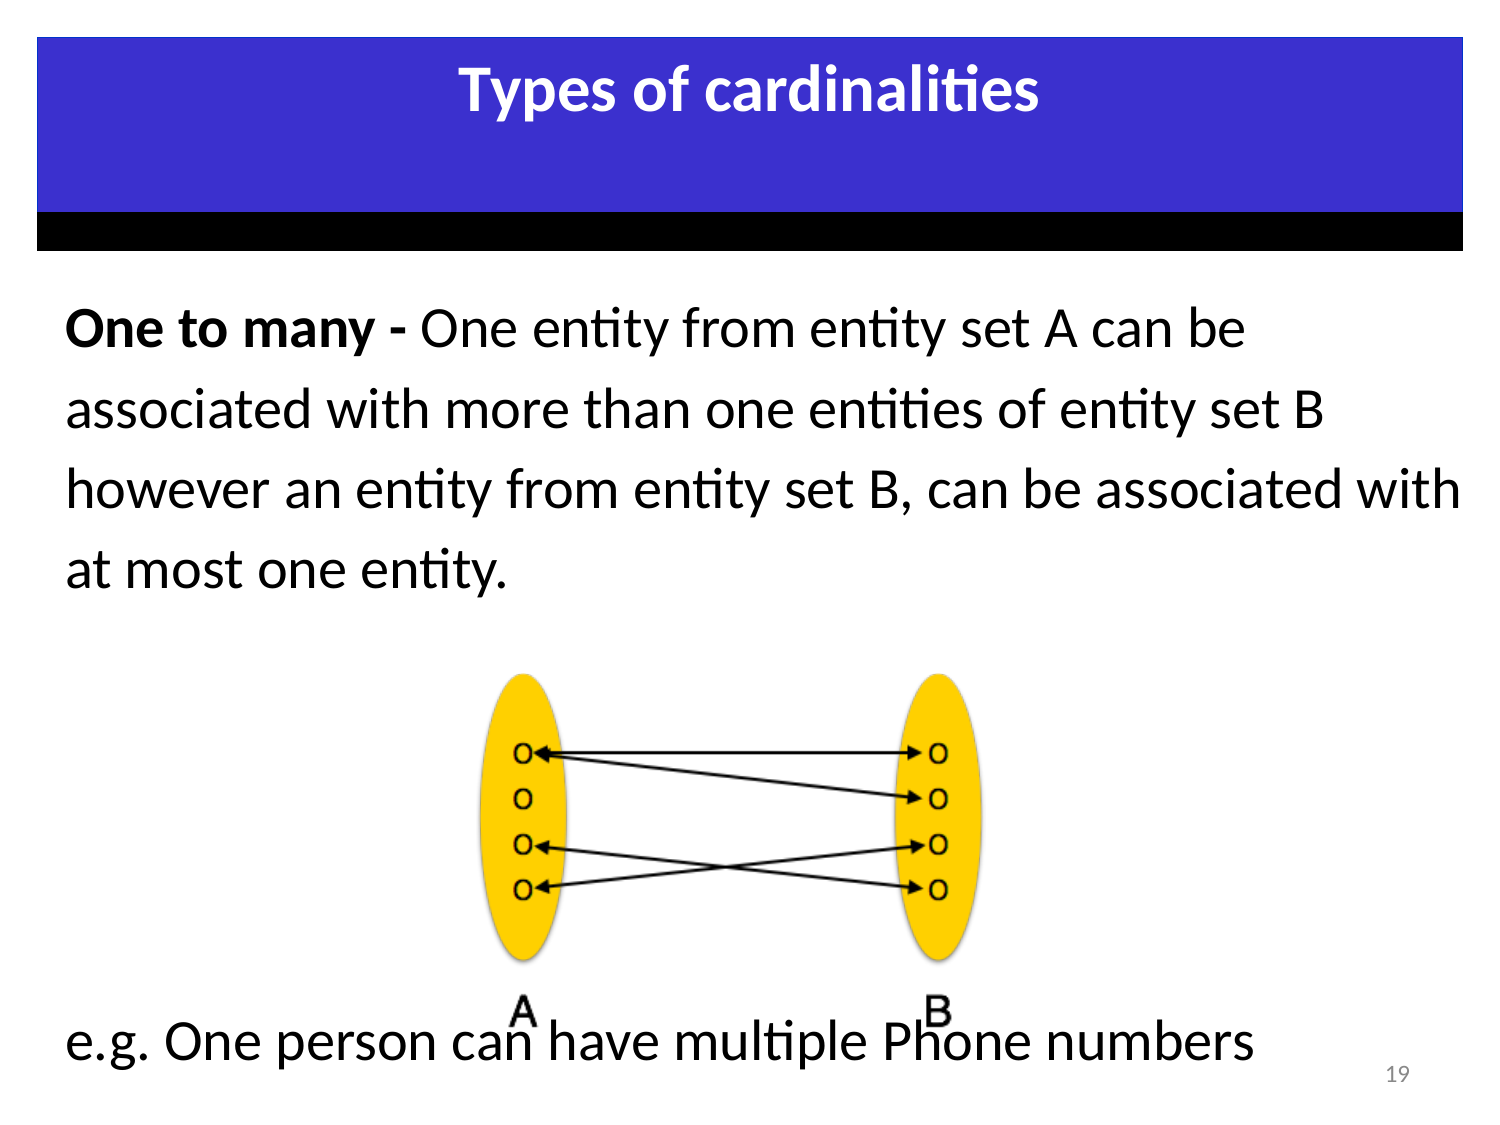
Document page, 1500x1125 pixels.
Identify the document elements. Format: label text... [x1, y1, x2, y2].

text_box Types of cardinalities [49, 37, 1450, 213]
text_box One to many - One entity from entity set A can be associated with more than one entities of entity set B however an entity from entity set B, can be associated with at most one entity. e.g. One person can have multiple Phone numbers [50, 271, 1488, 1043]
picture [476, 673, 987, 1043]
text_box 19 [1074, 1042, 1426, 1103]
